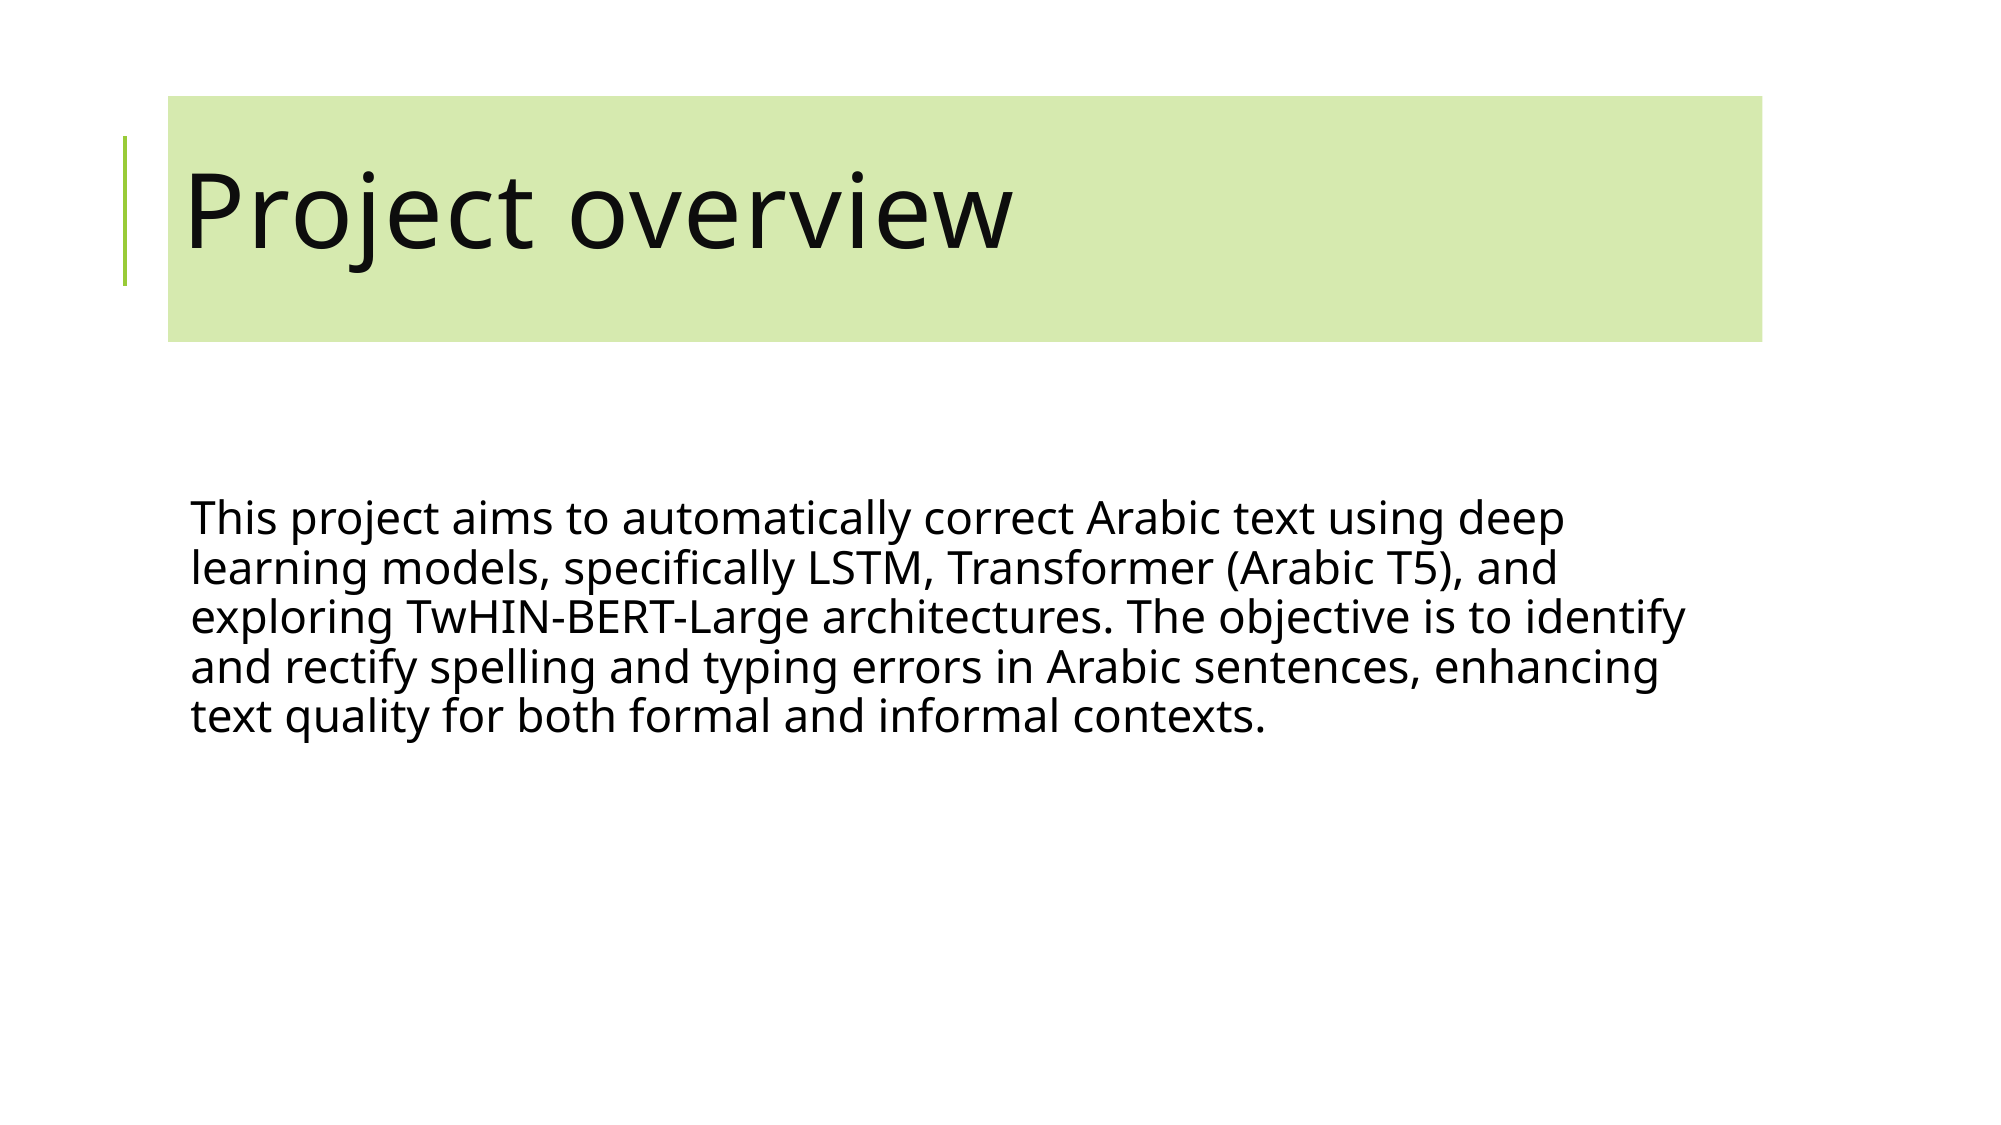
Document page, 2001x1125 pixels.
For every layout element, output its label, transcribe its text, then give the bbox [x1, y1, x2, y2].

list This project aims to automatically correct Arabic text using deep learning models, specifically LSTM, Transformer (Arabic T5), and exploring TwHIN-BERT-Large architectures. The objective is to identify and rectify spelling and typing errors in Arabic sentences, enhancing text quality for both formal and informal contexts. [168, 487, 1763, 1035]
title Project overview [168, 96, 1763, 342]
